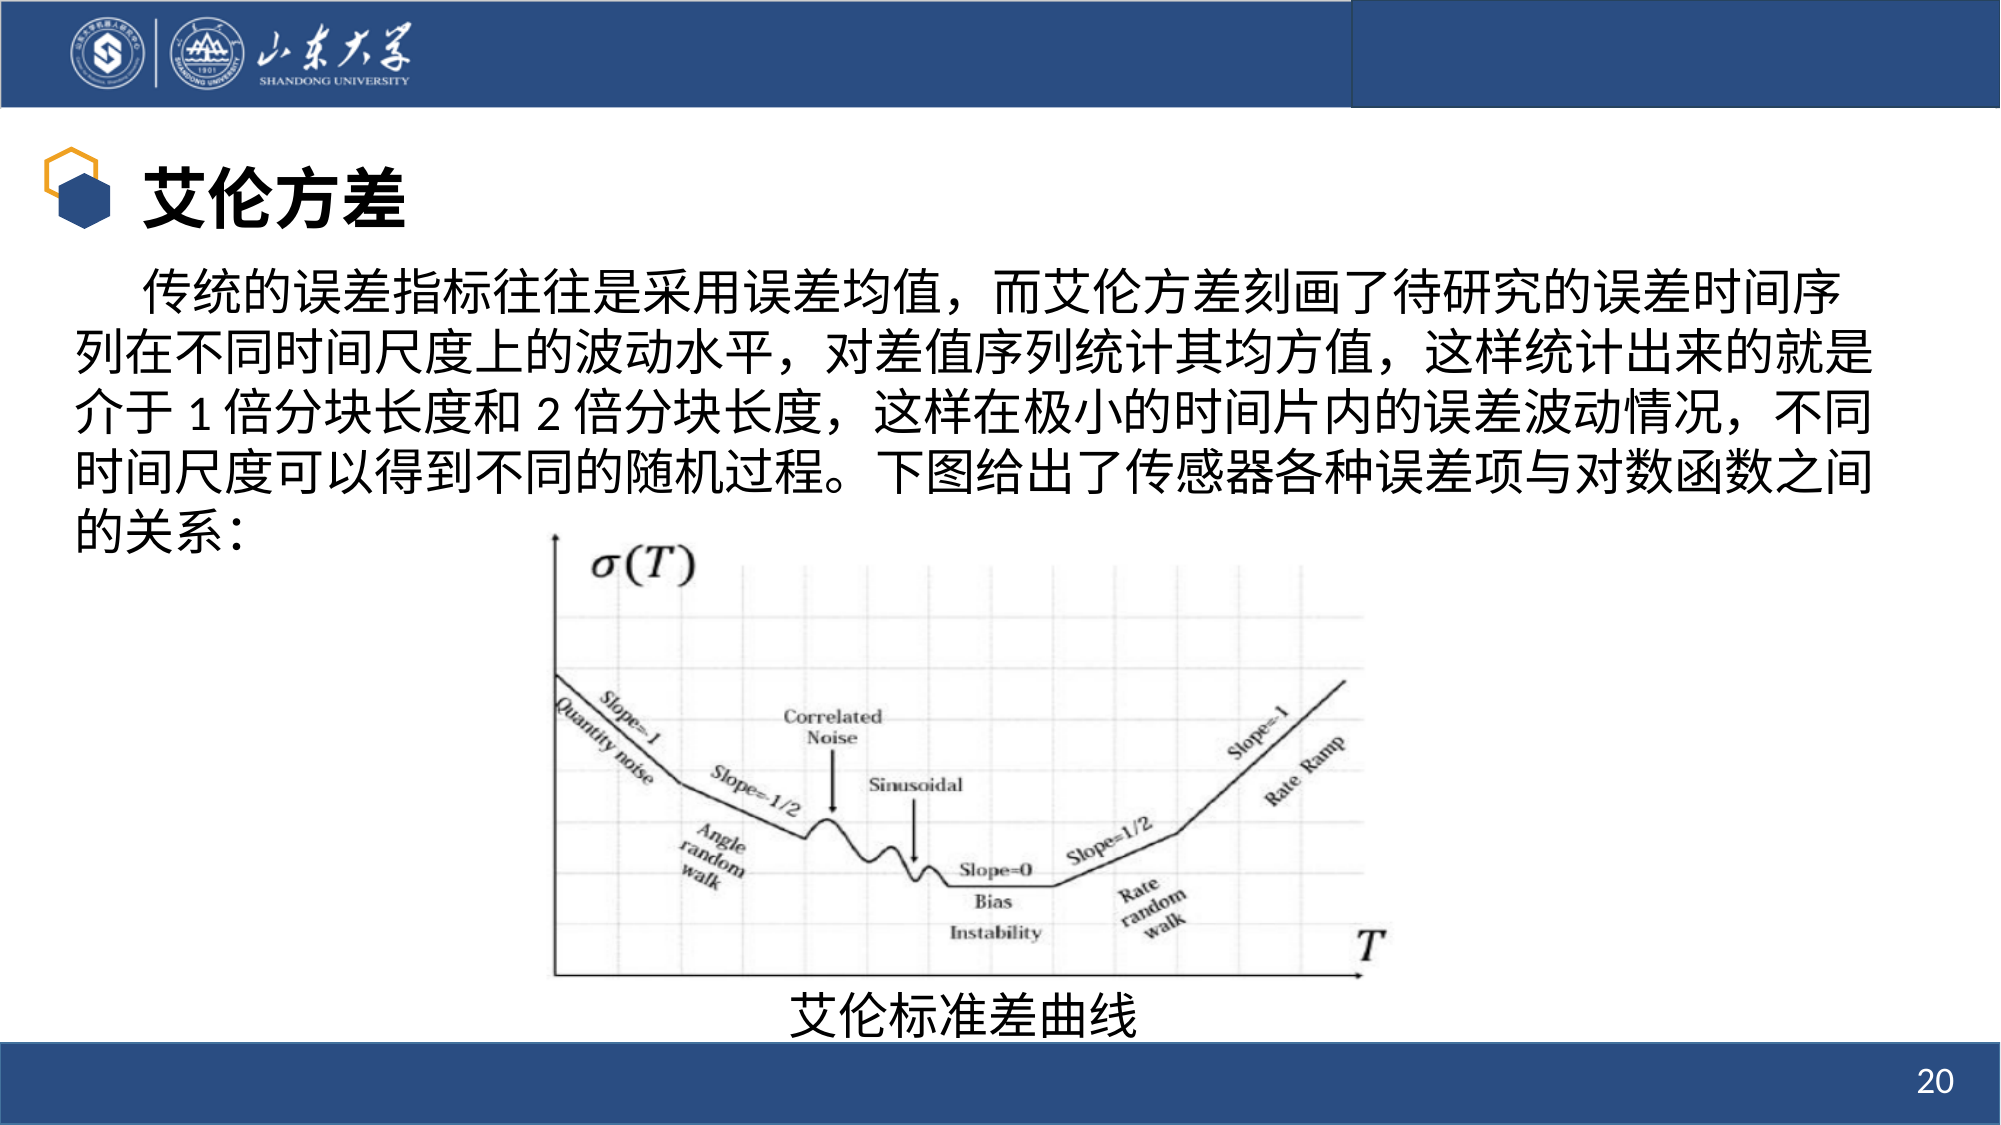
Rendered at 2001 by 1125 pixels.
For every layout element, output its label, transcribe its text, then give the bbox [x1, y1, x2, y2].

text_box 传统的误差指标往往是采用误差均值，而艾伦方差刻画了待研究的误差时间序列在不同时间尺度上的波动水平，对差值序列统计其均方值，这样统计出来的就是介于1倍分块长度和2倍分块长度，这样在极小的时间片内的误差波动情况，不同时间尺度可以得到不同的随机过程。下图给出了传感器各种误差项与对数函数之间的关系： [59, 252, 1902, 568]
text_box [46, 149, 425, 245]
slide_number 20 [1901, 1052, 1977, 1109]
picture [506, 504, 1428, 998]
picture [0, 0, 2000, 109]
text_box [1351, 0, 2000, 108]
text_box 艾伦标准差曲线 [705, 977, 2000, 1052]
